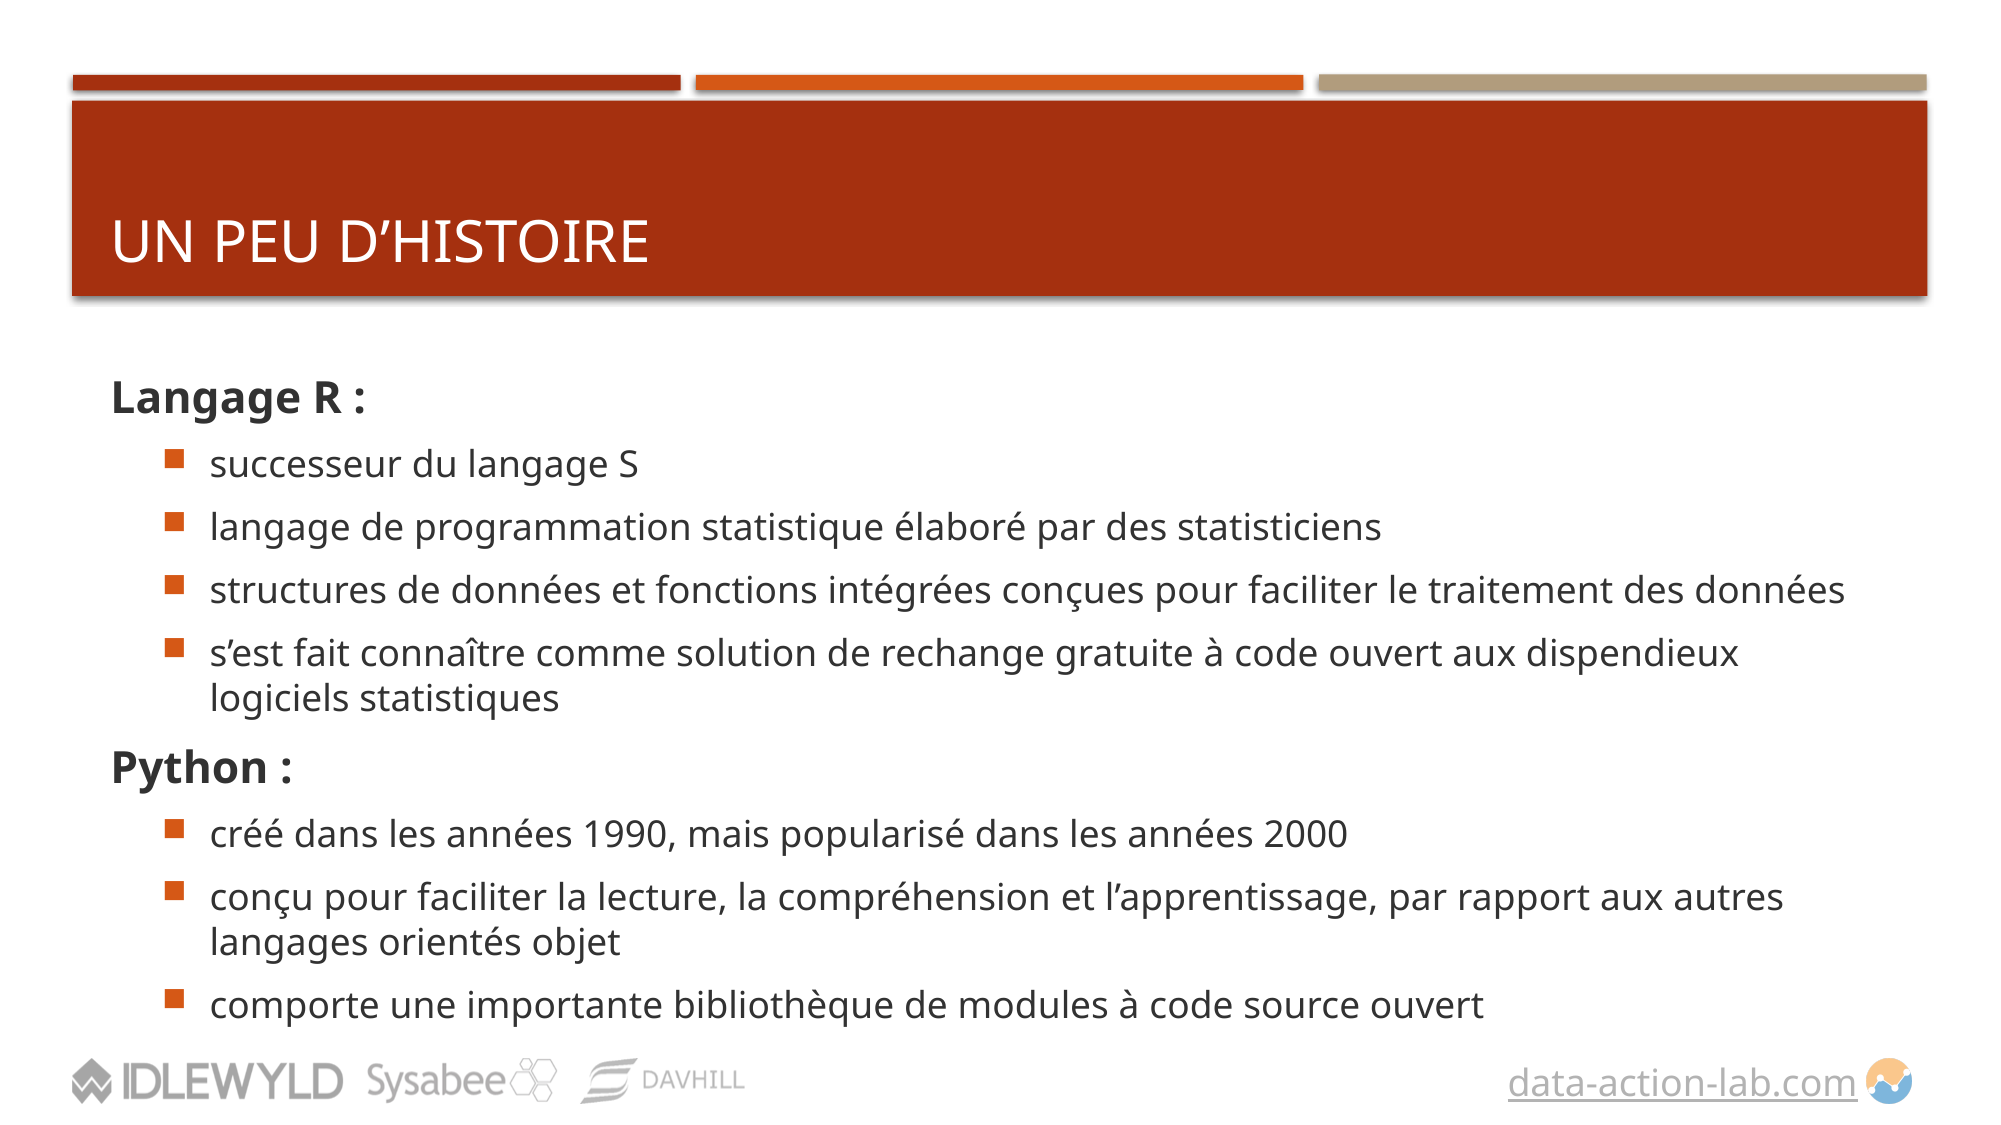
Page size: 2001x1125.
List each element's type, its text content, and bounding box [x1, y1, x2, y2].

picture [72, 1058, 745, 1104]
list Langage R : successeur du langage S langage de programmation statistique élaboré par des statisticiens structures de données et fonctions intégrées conçues pour faciliter le traitement des données s’est fait connaître comme solution de rechange gratuite à code ouvert aux dispendieux logiciels statistiques Python : créé dans les années 1990, mais popularisé dans les années 2000 conçu pour faciliter la lecture, la compréhension et l’apprentissage, par rapport aux autres langages orientés objet comporte une importante bibliothèque de modules à code source ouvert [95, 357, 1905, 1037]
title UN PEU D’HISTOIRE [95, 115, 1905, 282]
